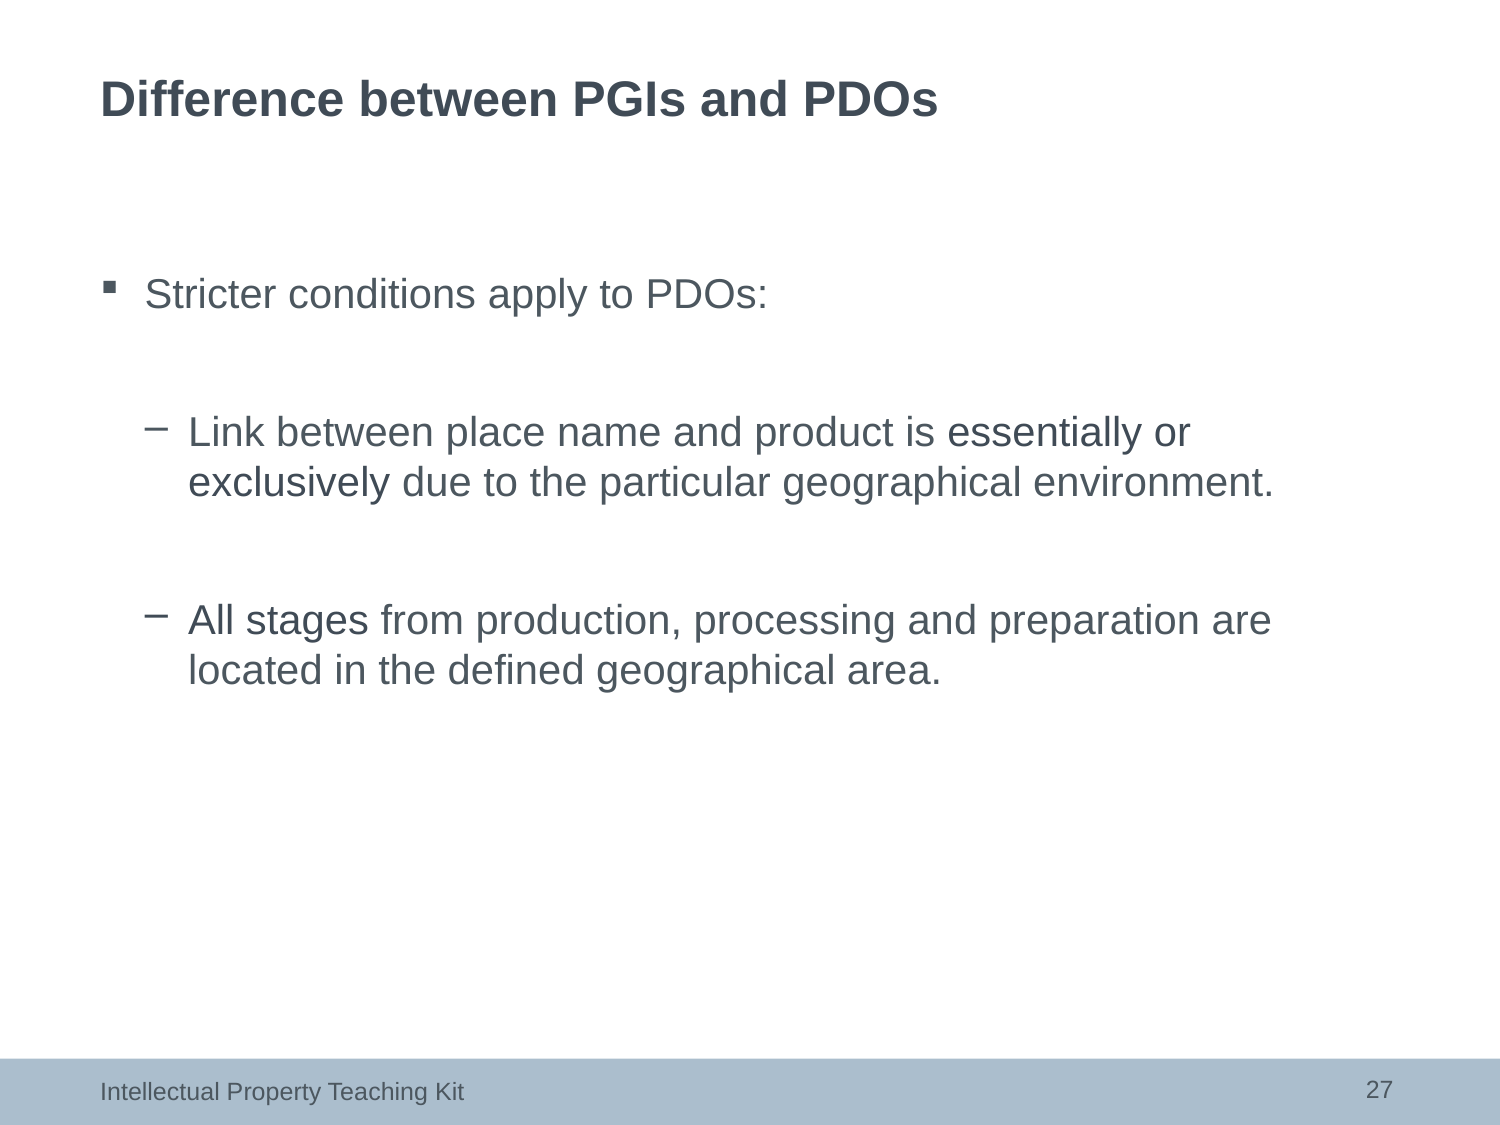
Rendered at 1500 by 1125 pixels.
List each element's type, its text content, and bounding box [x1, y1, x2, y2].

text_box 27 [1269, 1070, 1394, 1106]
title Difference between PGIs and PDOs [100, 66, 1400, 221]
footer Intellectual Property Teaching Kit [100, 1074, 988, 1125]
list Stricter conditions apply to PDOs: Link between place name and product is essentially or exclusively due to the particular geographical environment. All stages from production, processing and preparation are located in the defined geographical area. [100, 266, 1400, 1000]
